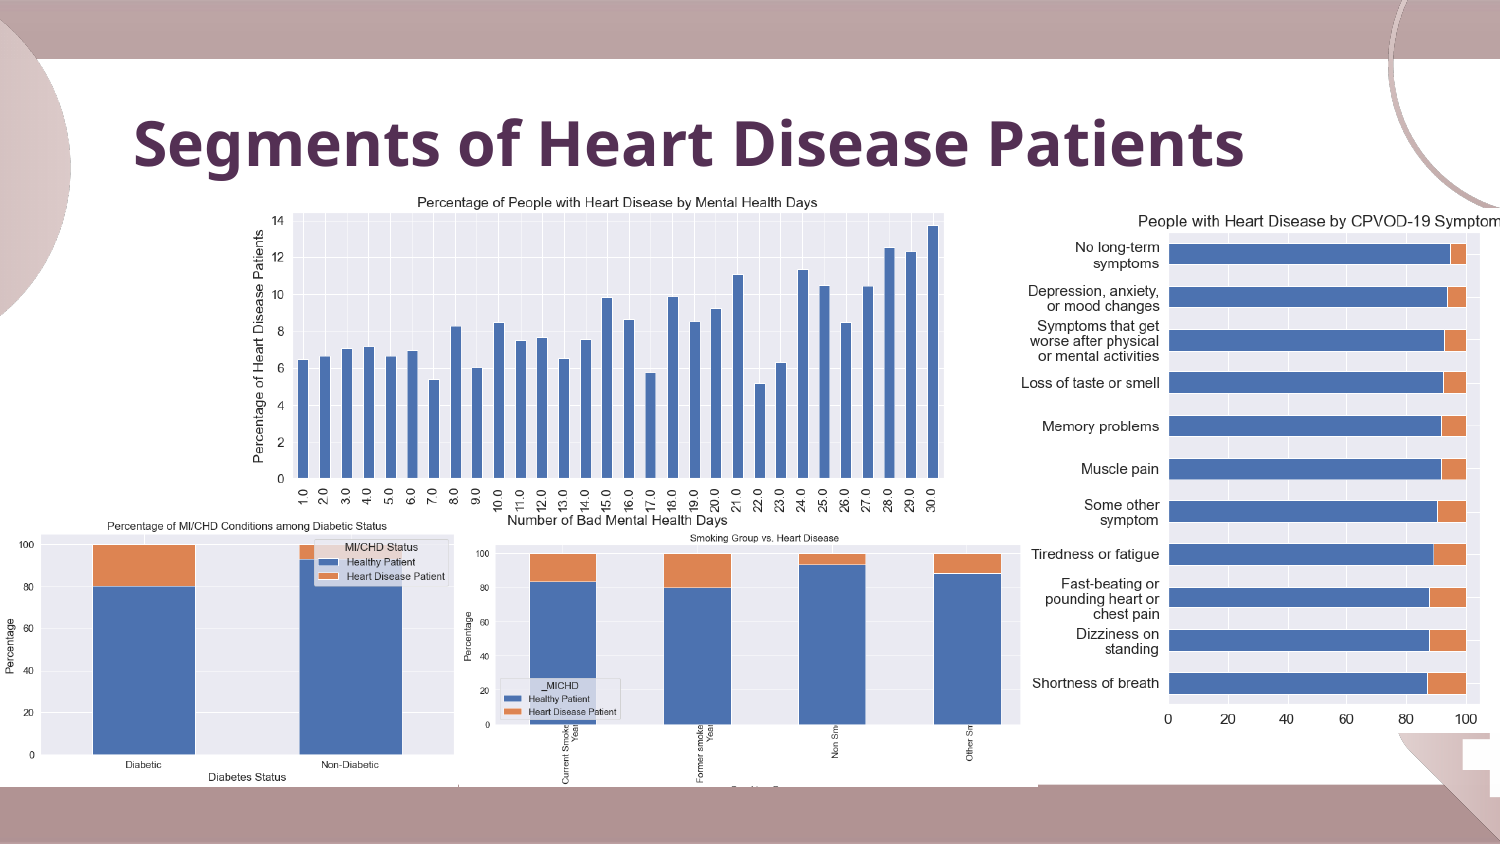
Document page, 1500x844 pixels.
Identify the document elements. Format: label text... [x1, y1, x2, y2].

title Segments of Heart Disease Patients [118, 88, 1382, 183]
picture [0, 0, 1500, 844]
